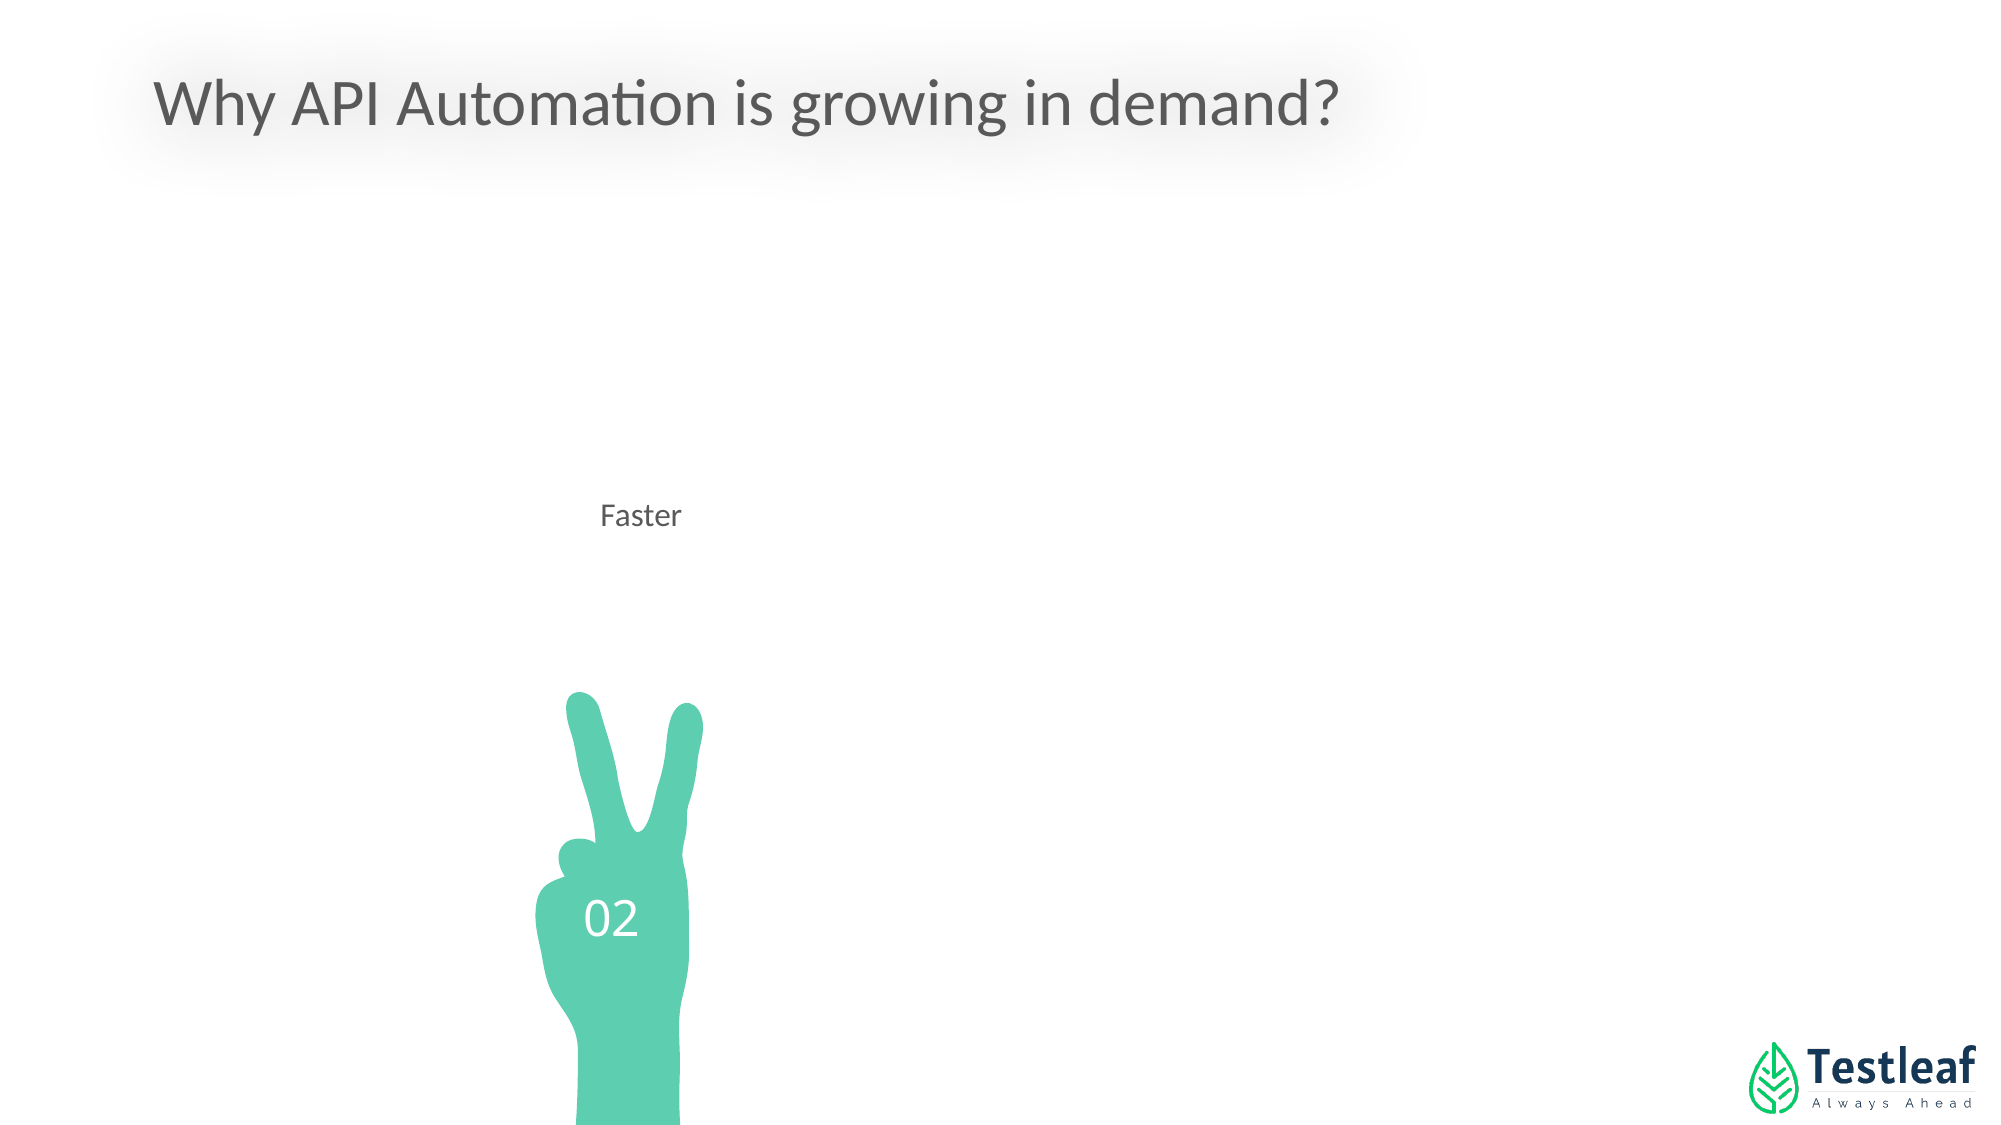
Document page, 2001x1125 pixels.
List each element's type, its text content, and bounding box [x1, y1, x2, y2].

picture [1749, 1042, 1976, 1114]
text_box Why API Automation is growing in demand? [138, 51, 1783, 147]
text_box [535, 692, 704, 1125]
text_box Faster [585, 485, 698, 540]
text_box 02 [560, 879, 663, 954]
